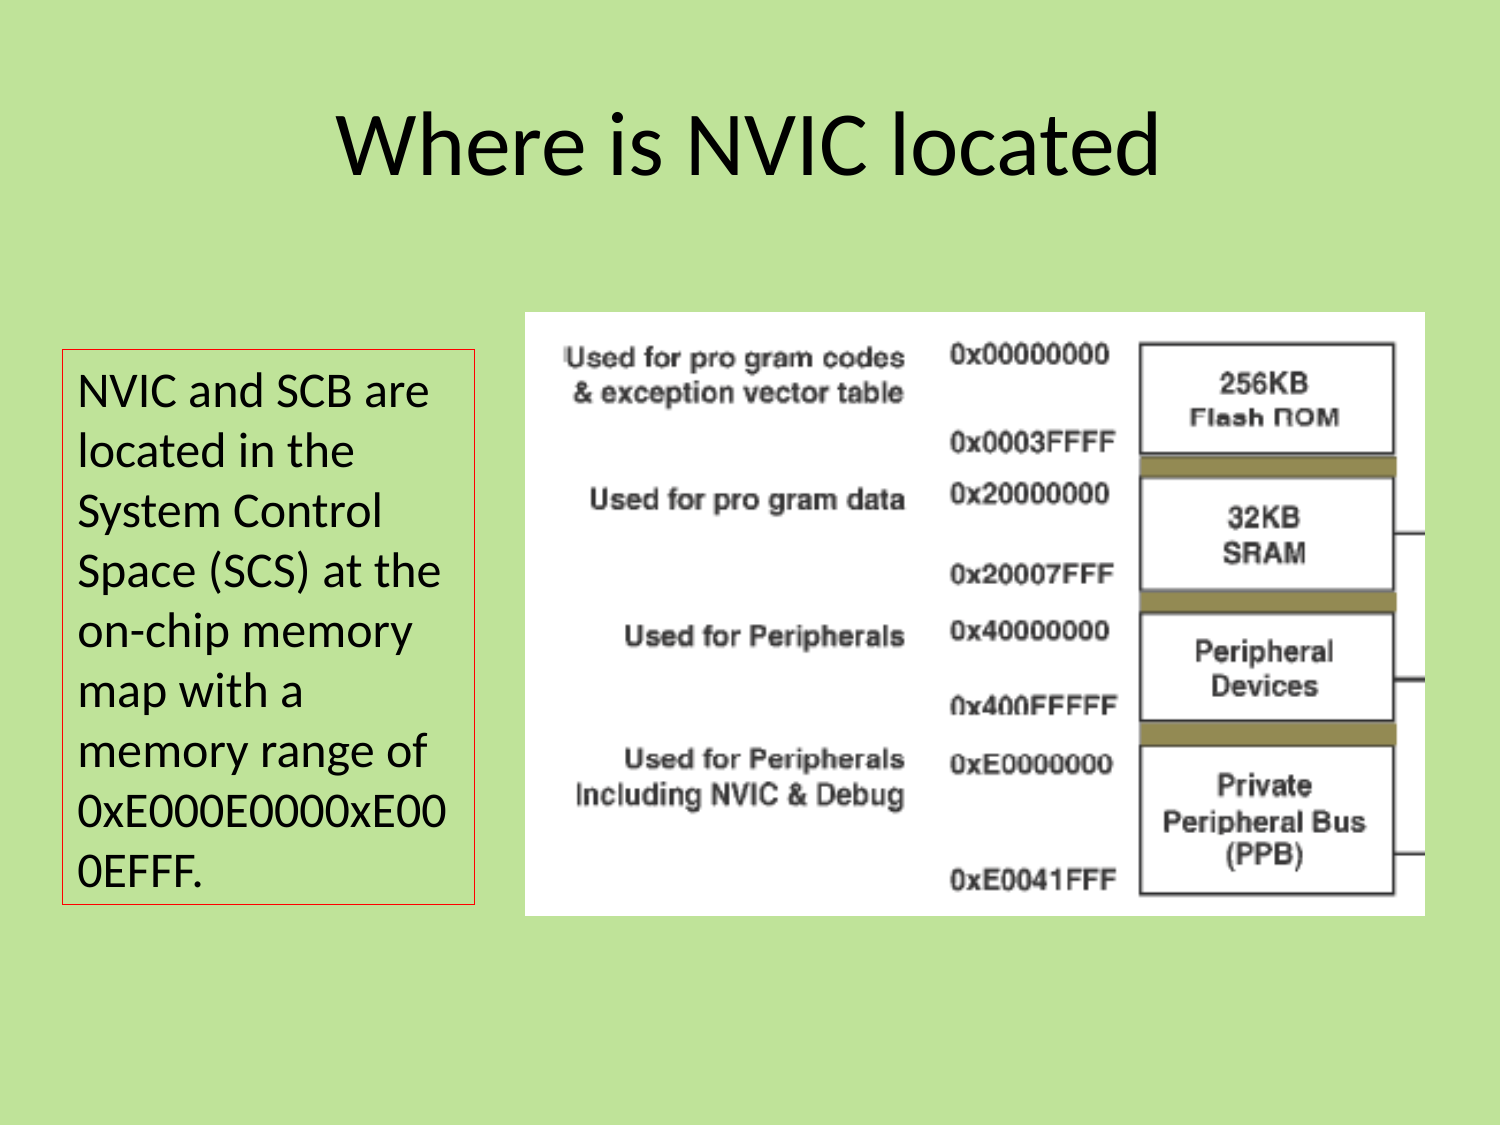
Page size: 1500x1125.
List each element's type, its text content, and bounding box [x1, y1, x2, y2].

picture [524, 312, 1426, 916]
text_box NVIC and SCB are located in the System Control Space (SCS) at the on-chip memory map with a memory range of 0xE000E0000xE000EFFF. [62, 349, 475, 905]
title Where is NVIC located [75, 45, 1425, 233]
